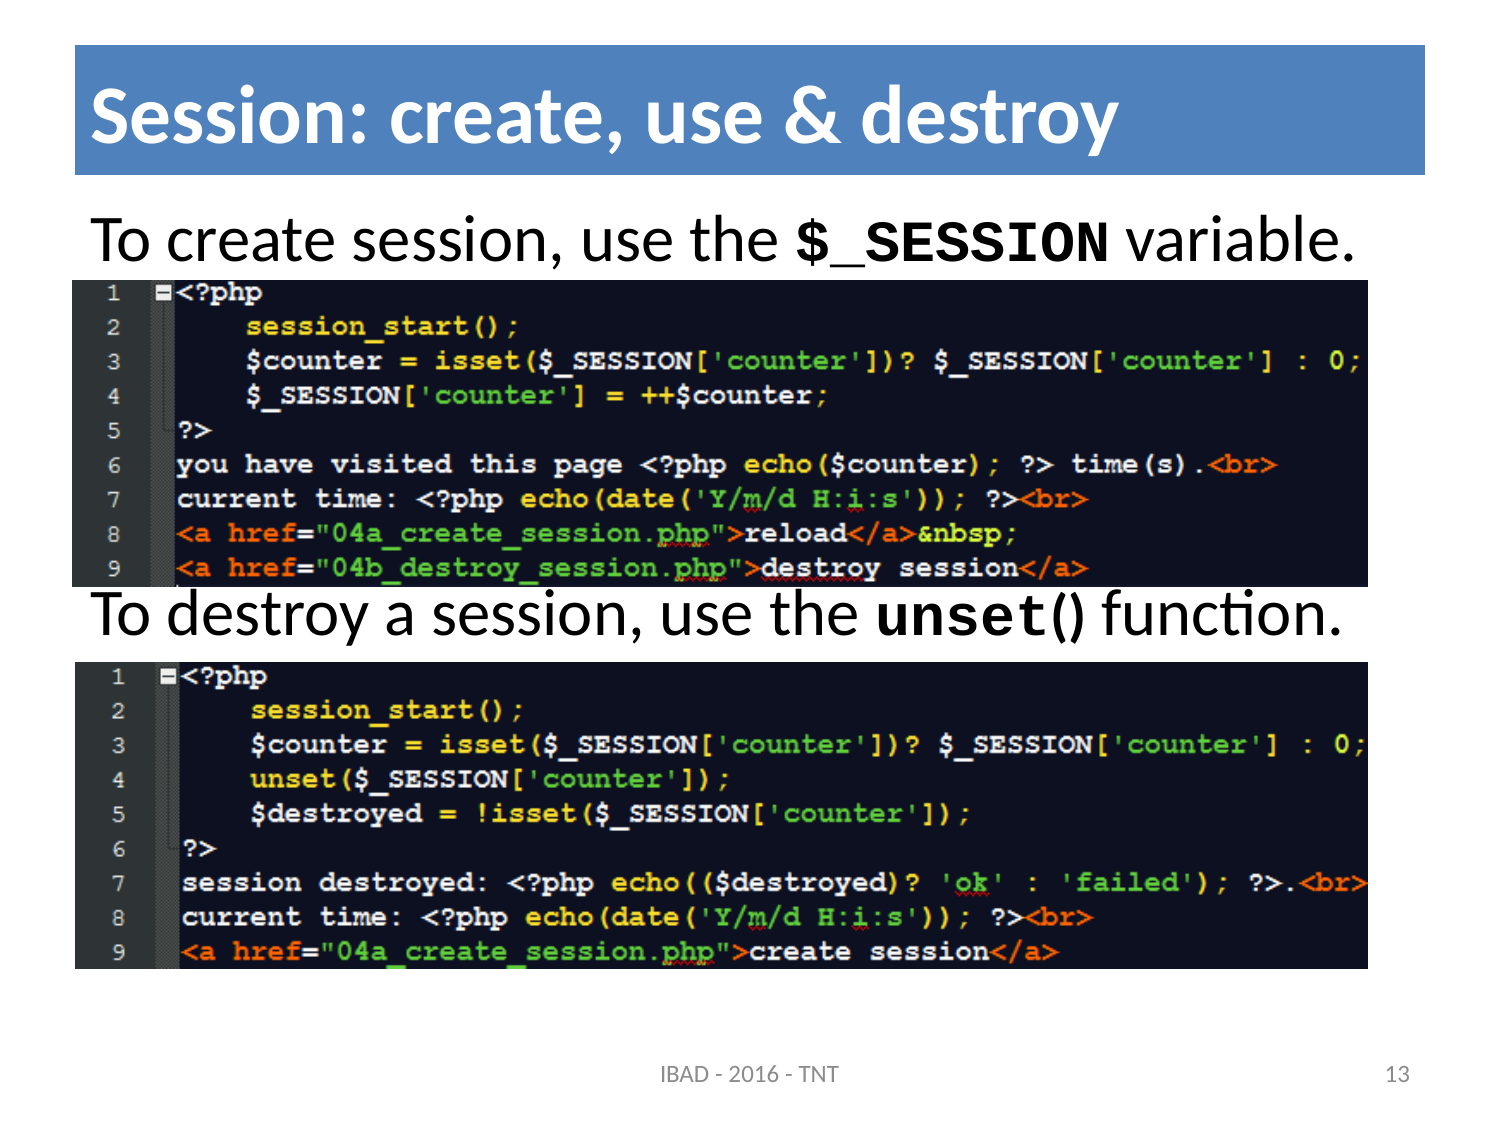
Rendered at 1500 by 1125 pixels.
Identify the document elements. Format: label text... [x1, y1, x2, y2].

slide_number 13 [1074, 1042, 1425, 1103]
list To create session, use the $_SESSION variable. To destroy a session, use the unset() function. [75, 187, 1425, 1005]
picture [71, 280, 1369, 587]
footer IBAD - 2016 - TNT [512, 1042, 988, 1103]
title Session: create, use & destroy [75, 45, 1425, 175]
picture [74, 662, 1368, 969]
